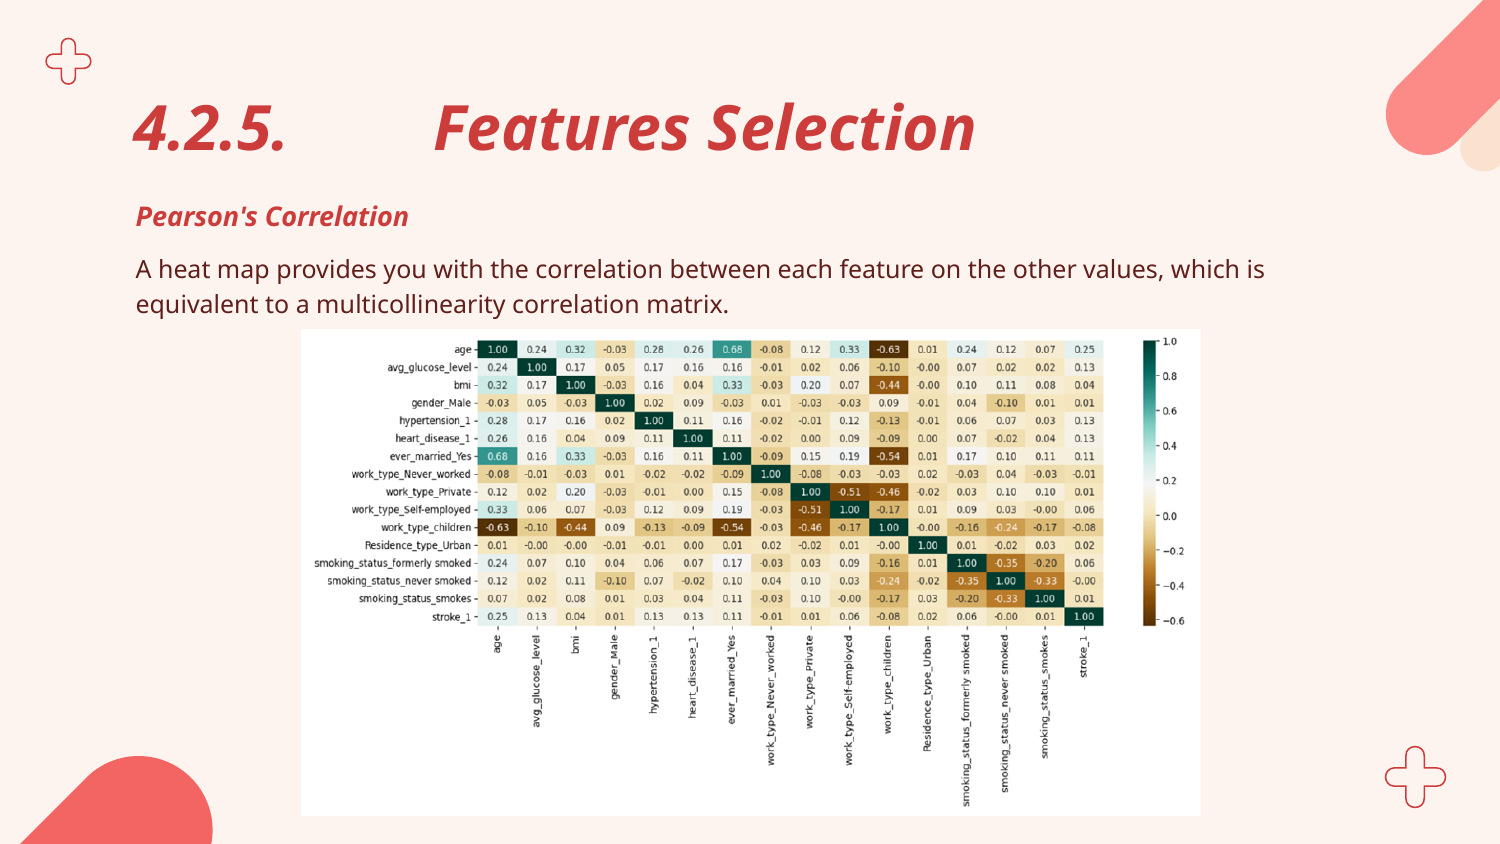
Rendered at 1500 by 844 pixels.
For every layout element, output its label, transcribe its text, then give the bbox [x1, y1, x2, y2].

list Pearson's Correlation A heat map provides you with the correlation between each feature on the other values, which is equivalent to a multicollinearity correlation matrix. [120, 179, 1382, 299]
picture [301, 329, 1202, 817]
title 4.2.5. Features Selection [118, 72, 1382, 167]
